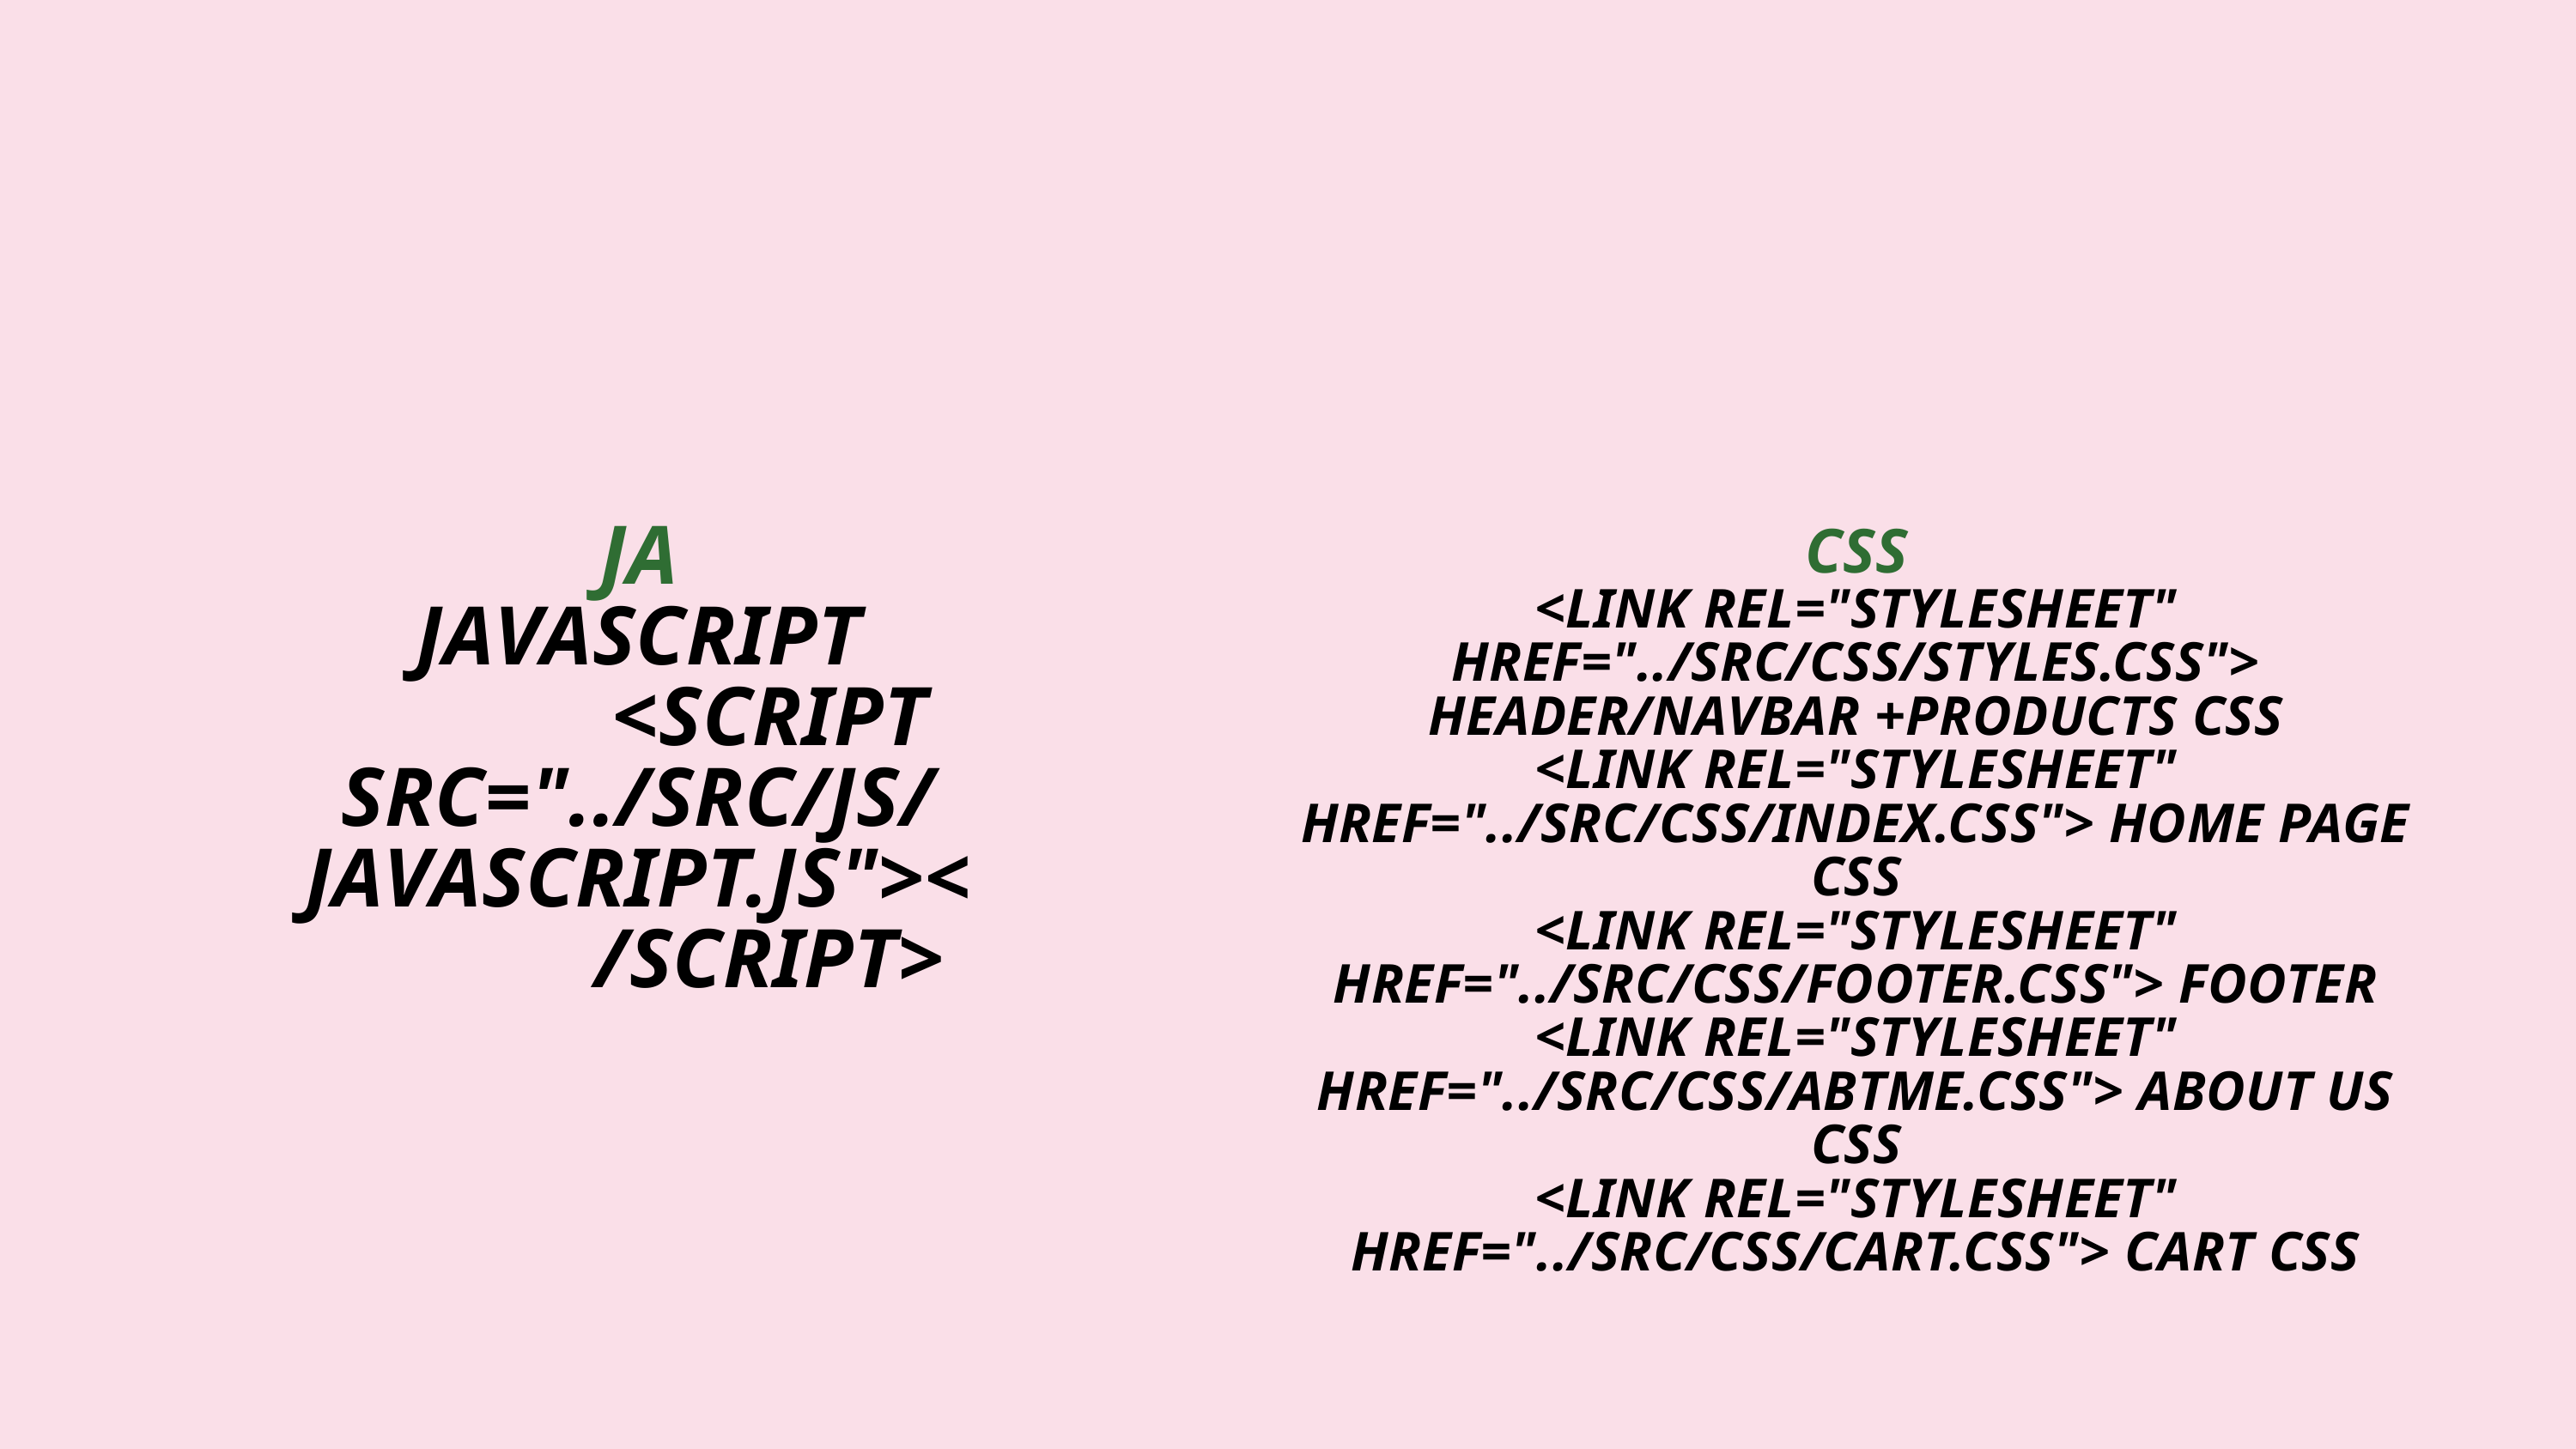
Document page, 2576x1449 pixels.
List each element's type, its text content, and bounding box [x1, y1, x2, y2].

text_box CSS <LINK REL="STYLESHEET" HREF="../SRC/CSS/STYLES.CSS"> HEADER/NAVBAR +PRODUCTS CSS <LINK REL="STYLESHEET" HREF="../SRC/CSS/INDEX.CSS"> HOME PAGE CSS <LINK REL="STYLESHEET" HREF="../SRC/CSS/FOOTER.CSS"> FOOTER <LINK REL="STYLESHEET" HREF="../SRC/CSS/ABTME.CSS"> ABOUT US CSS <LINK REL="STYLESHEET" HREF="../SRC/CSS/CART.CSS"> CART CSS [1287, 504, 2426, 1282]
text_box JA JAVASCRIPT <SCRIPT SRC="../SRC/JS/JAVASCRIPT.JS">< /SCRIPT> [111, 518, 1167, 1085]
